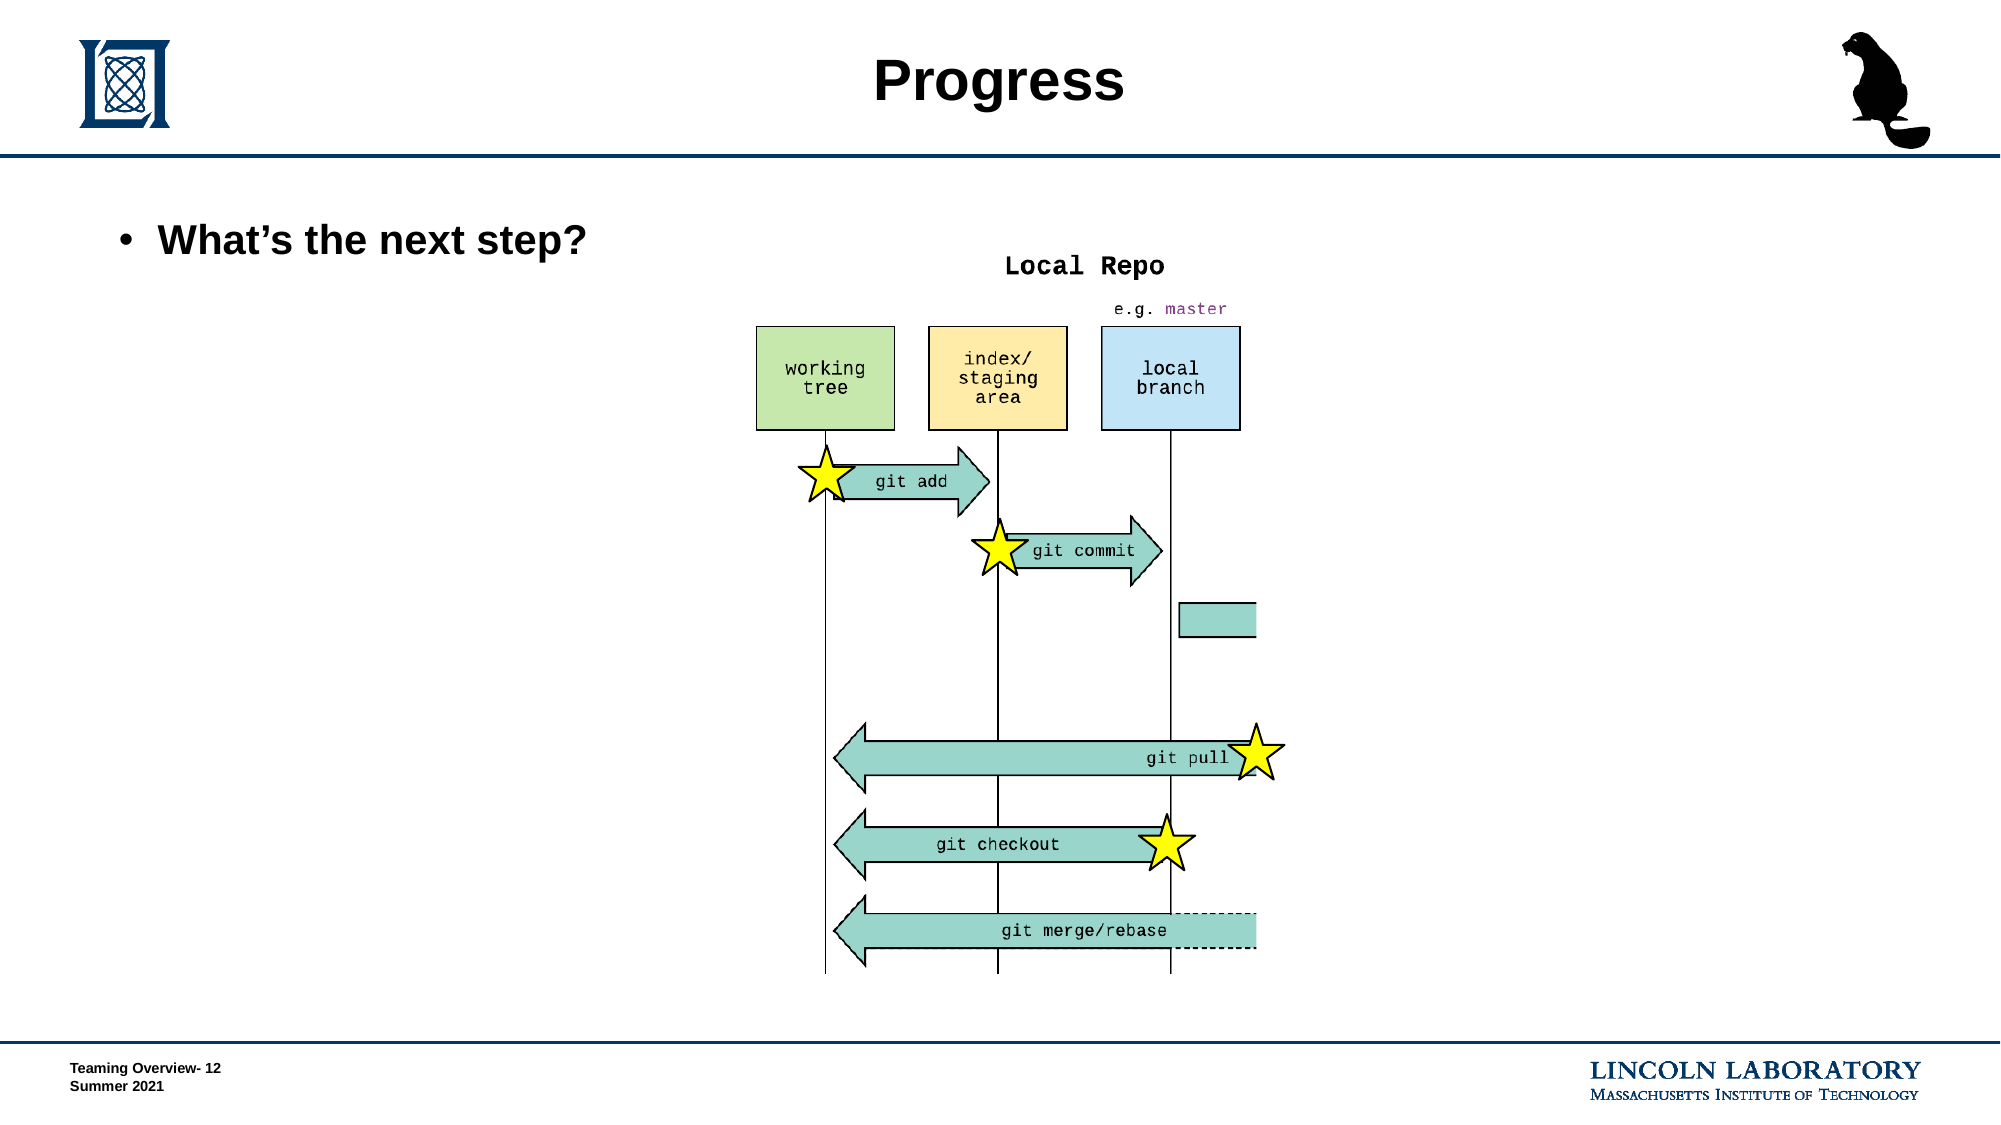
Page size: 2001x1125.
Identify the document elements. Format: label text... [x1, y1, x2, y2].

picture [743, 240, 1257, 975]
title Progress [205, 16, 1795, 151]
list What’s the next step? [103, 211, 1896, 1004]
picture [1588, 1061, 1921, 1100]
picture [79, 40, 170, 128]
picture [1830, 20, 1942, 156]
text_box [1261, 738, 1285, 780]
